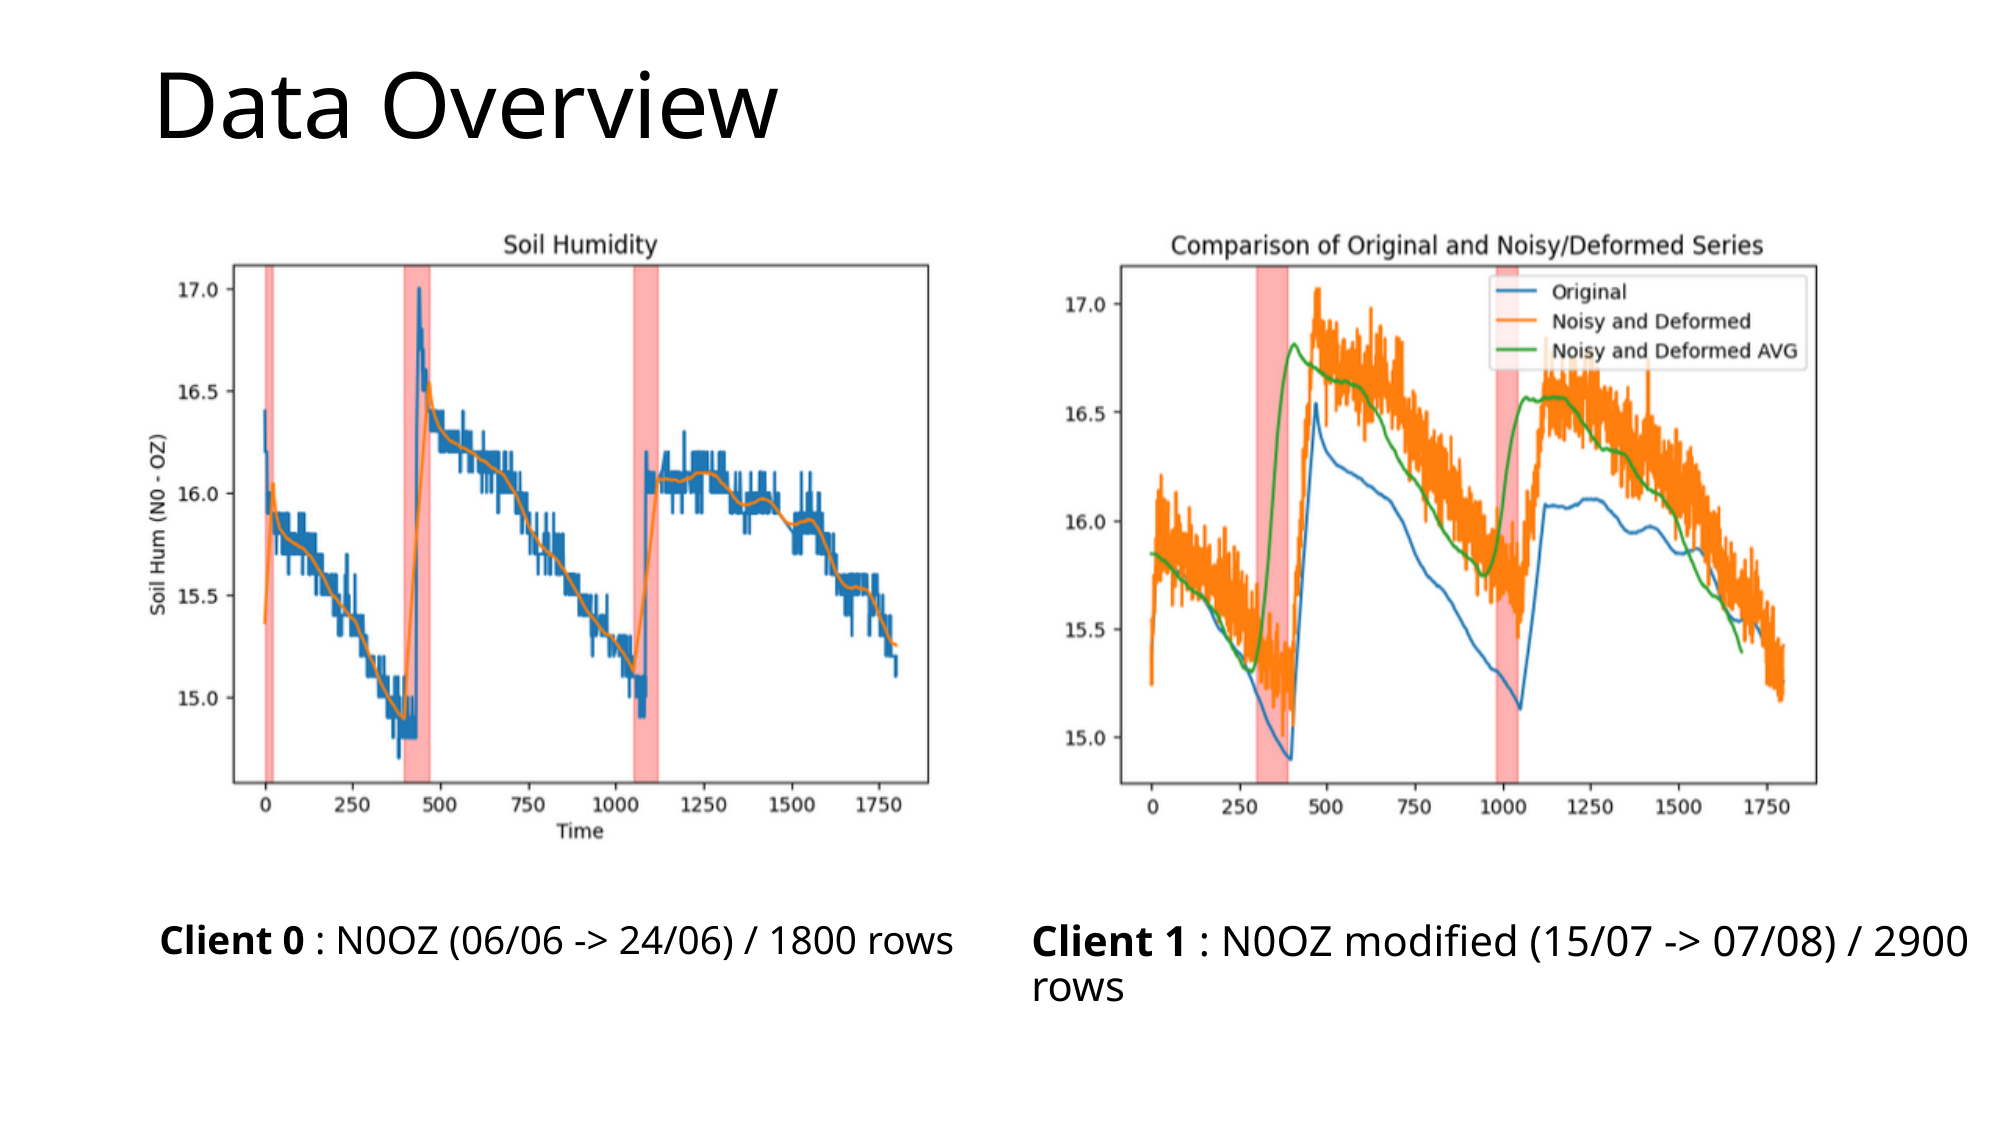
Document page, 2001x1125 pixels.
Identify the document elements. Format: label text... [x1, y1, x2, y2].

title Data Overview [137, 0, 1863, 218]
picture [1035, 216, 1863, 839]
text_box Client 0 : N0OZ (06/06 -> 24/06) / 1800 rows [144, 913, 1017, 1008]
list Client 1 : N0OZ modified (15/07 -> 07/08) / 2900 rows [1016, 913, 2000, 1056]
picture [103, 231, 985, 860]
